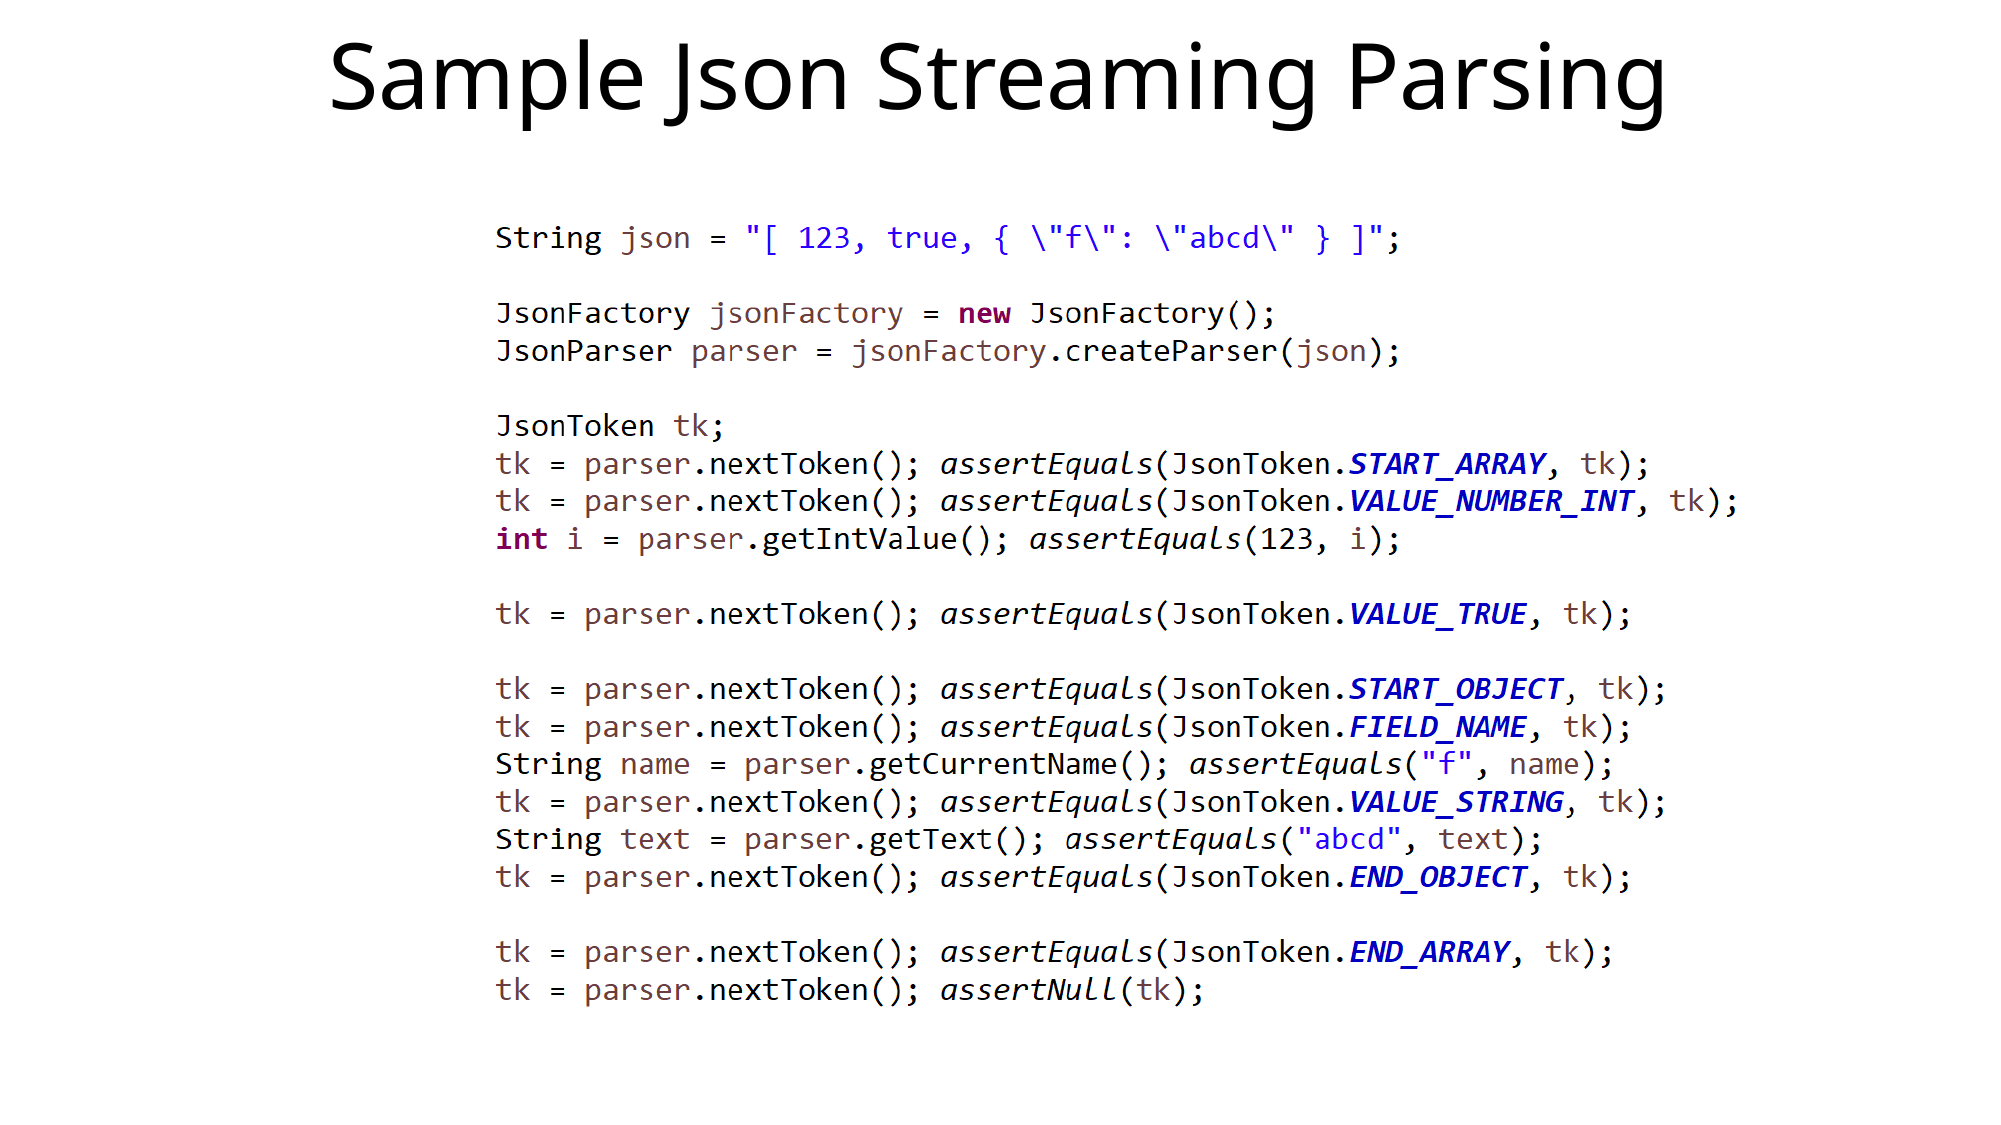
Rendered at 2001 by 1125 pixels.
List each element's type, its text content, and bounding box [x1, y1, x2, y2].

picture [479, 220, 1740, 1007]
title Sample Json Streaming Parsing [137, 0, 1863, 189]
